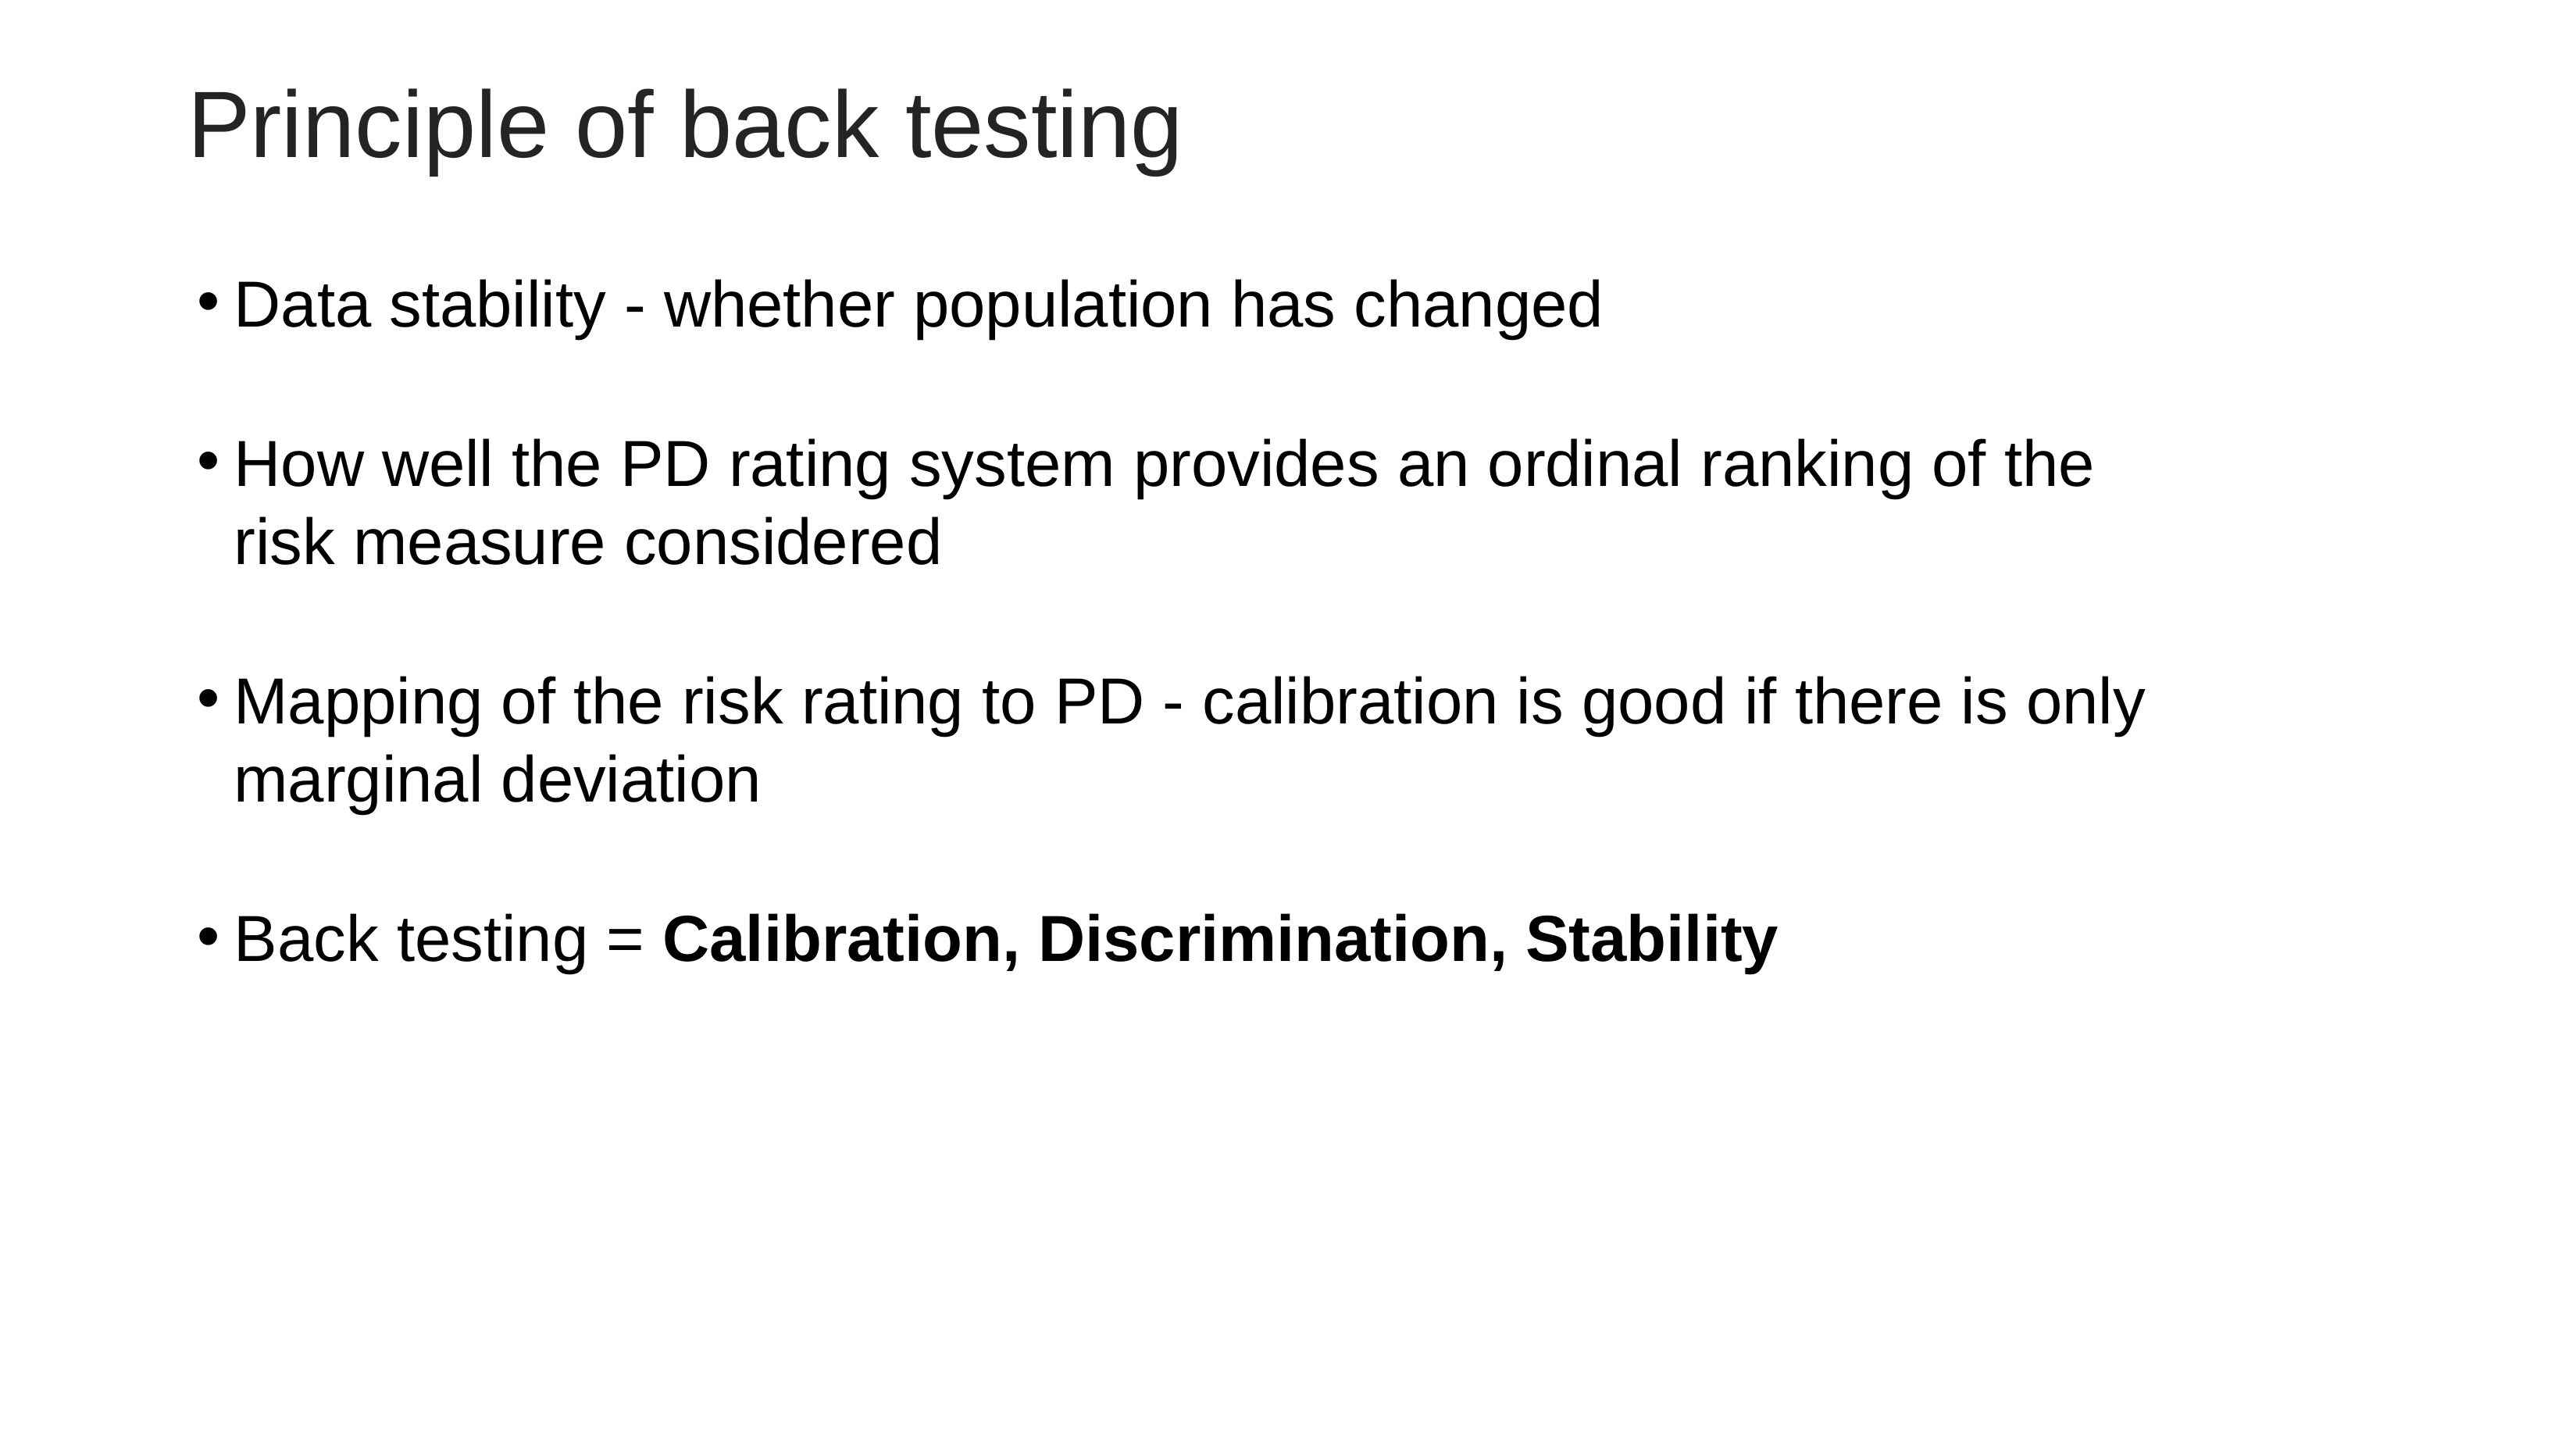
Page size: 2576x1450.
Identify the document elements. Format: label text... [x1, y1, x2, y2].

text_box ﻿﻿Data stability - whether population has changed ﻿﻿How well the PD rating system provides an ordinal ranking of the risk measure considered ﻿﻿Mapping of the risk rating to PD - calibration is good if there is only marginal deviation ﻿﻿Back testing = Calibration, Discrimination, Stability [186, 255, 2216, 980]
title Principle of back testing [186, 61, 1747, 255]
